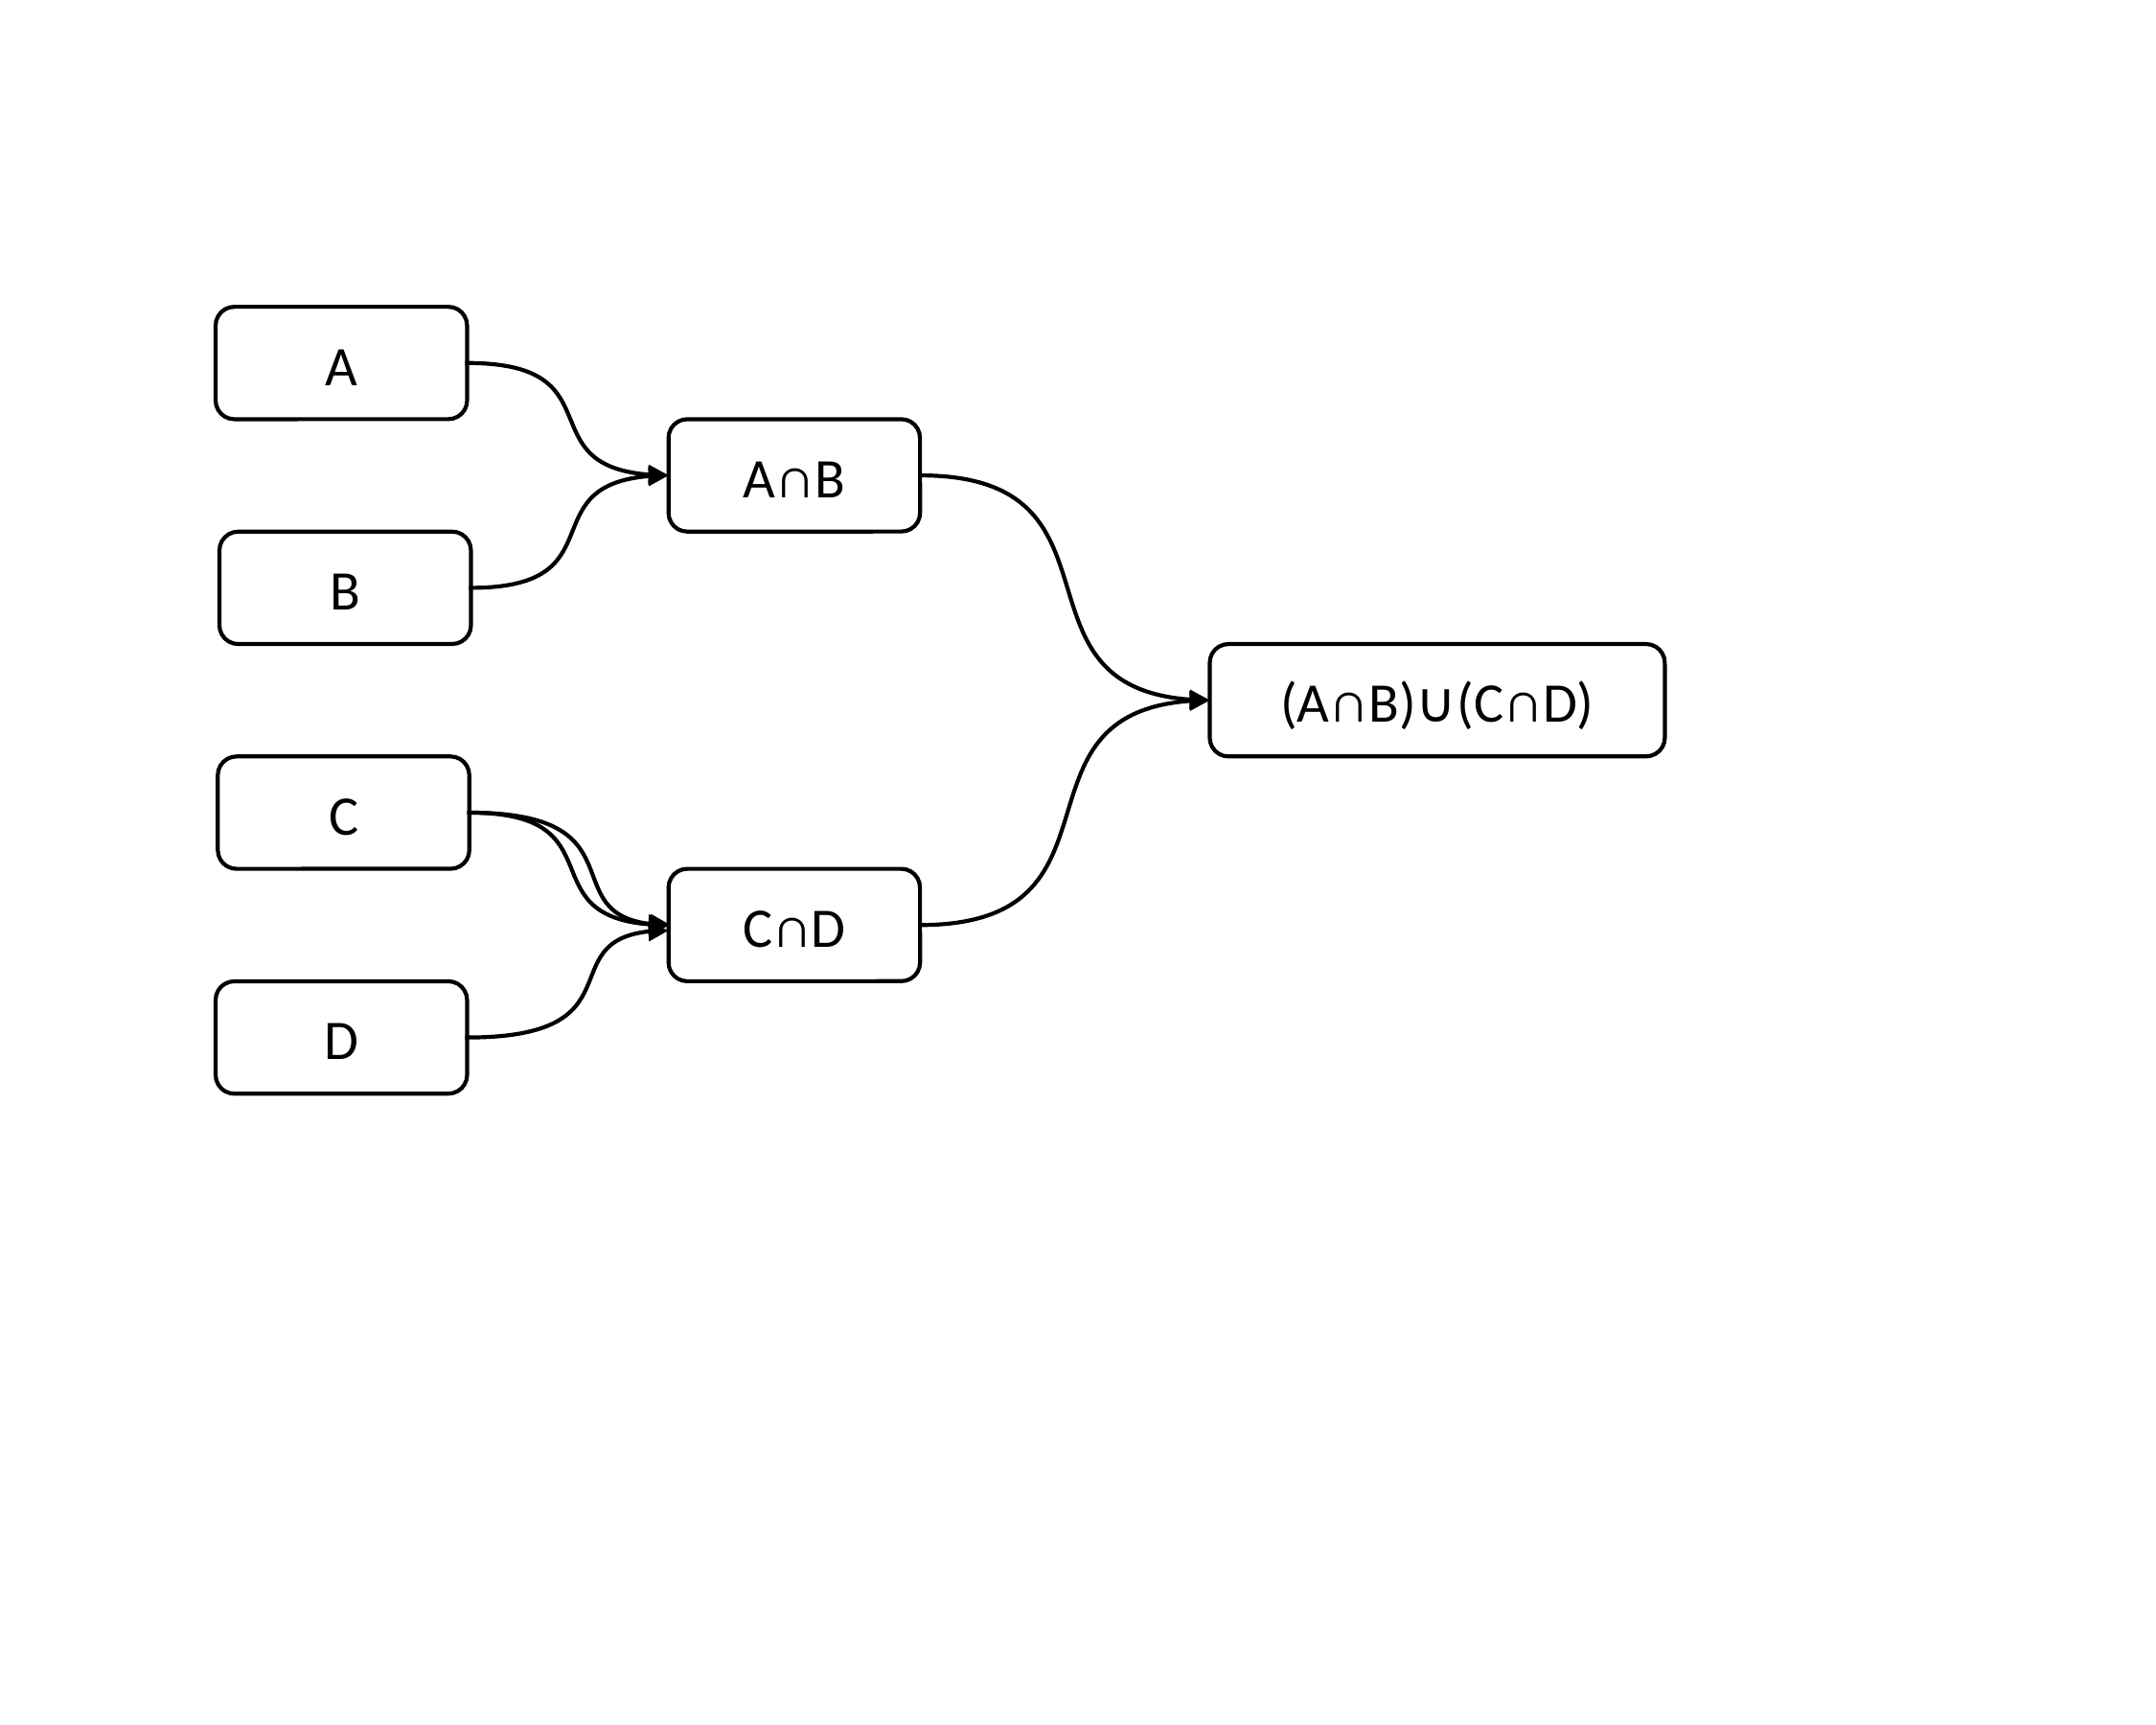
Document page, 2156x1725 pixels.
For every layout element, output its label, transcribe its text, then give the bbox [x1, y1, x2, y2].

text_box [919, 474, 1210, 700]
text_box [467, 362, 669, 476]
text_box (A∩B)∪(C∩D) [1214, 641, 1667, 759]
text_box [919, 700, 1210, 926]
text_box D [213, 978, 470, 1096]
text_box C∩D [673, 866, 923, 983]
text_box A∩B [674, 417, 923, 534]
text_box A [213, 305, 470, 422]
text_box C [216, 754, 471, 871]
text_box B [217, 529, 473, 647]
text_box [467, 930, 669, 1038]
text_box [469, 812, 669, 926]
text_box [470, 474, 669, 588]
